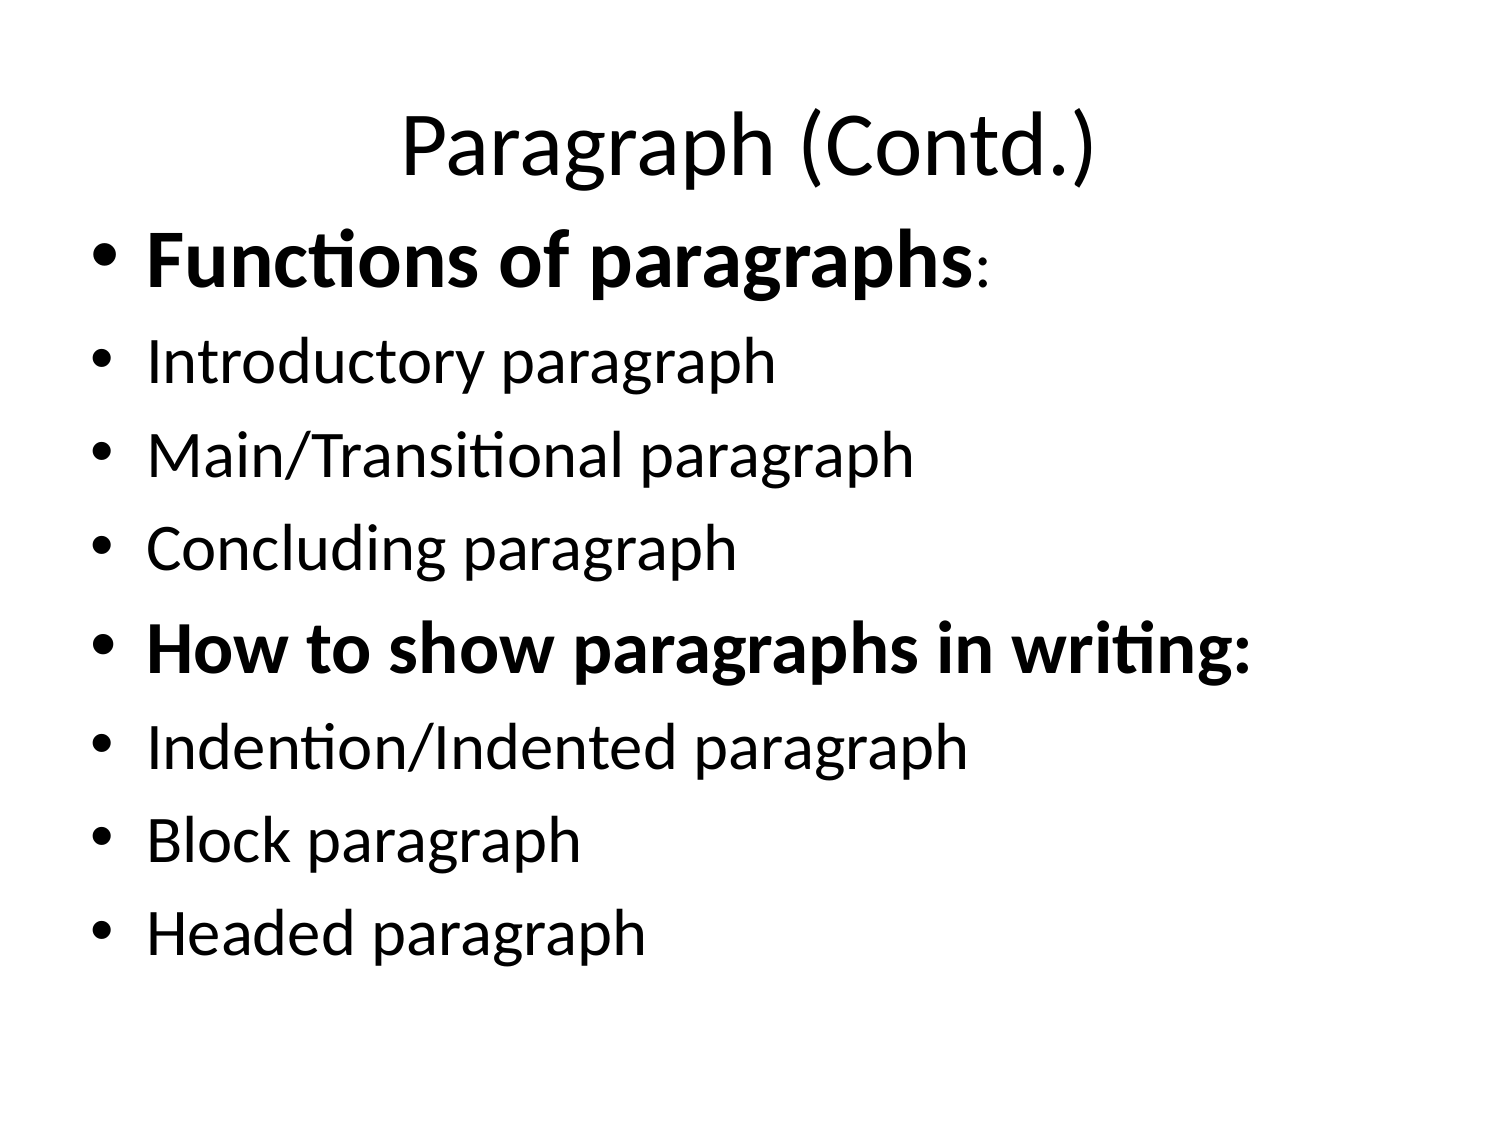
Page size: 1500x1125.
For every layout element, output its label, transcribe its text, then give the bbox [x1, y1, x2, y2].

list Functions of paragraphs: Introductory paragraph Main/Transitional paragraph Concluding paragraph How to show paragraphs in writing: Indention/Indented paragraph Block paragraph Headed paragraph [75, 196, 1471, 1083]
title Paragraph (Contd.) [75, 45, 1425, 196]
